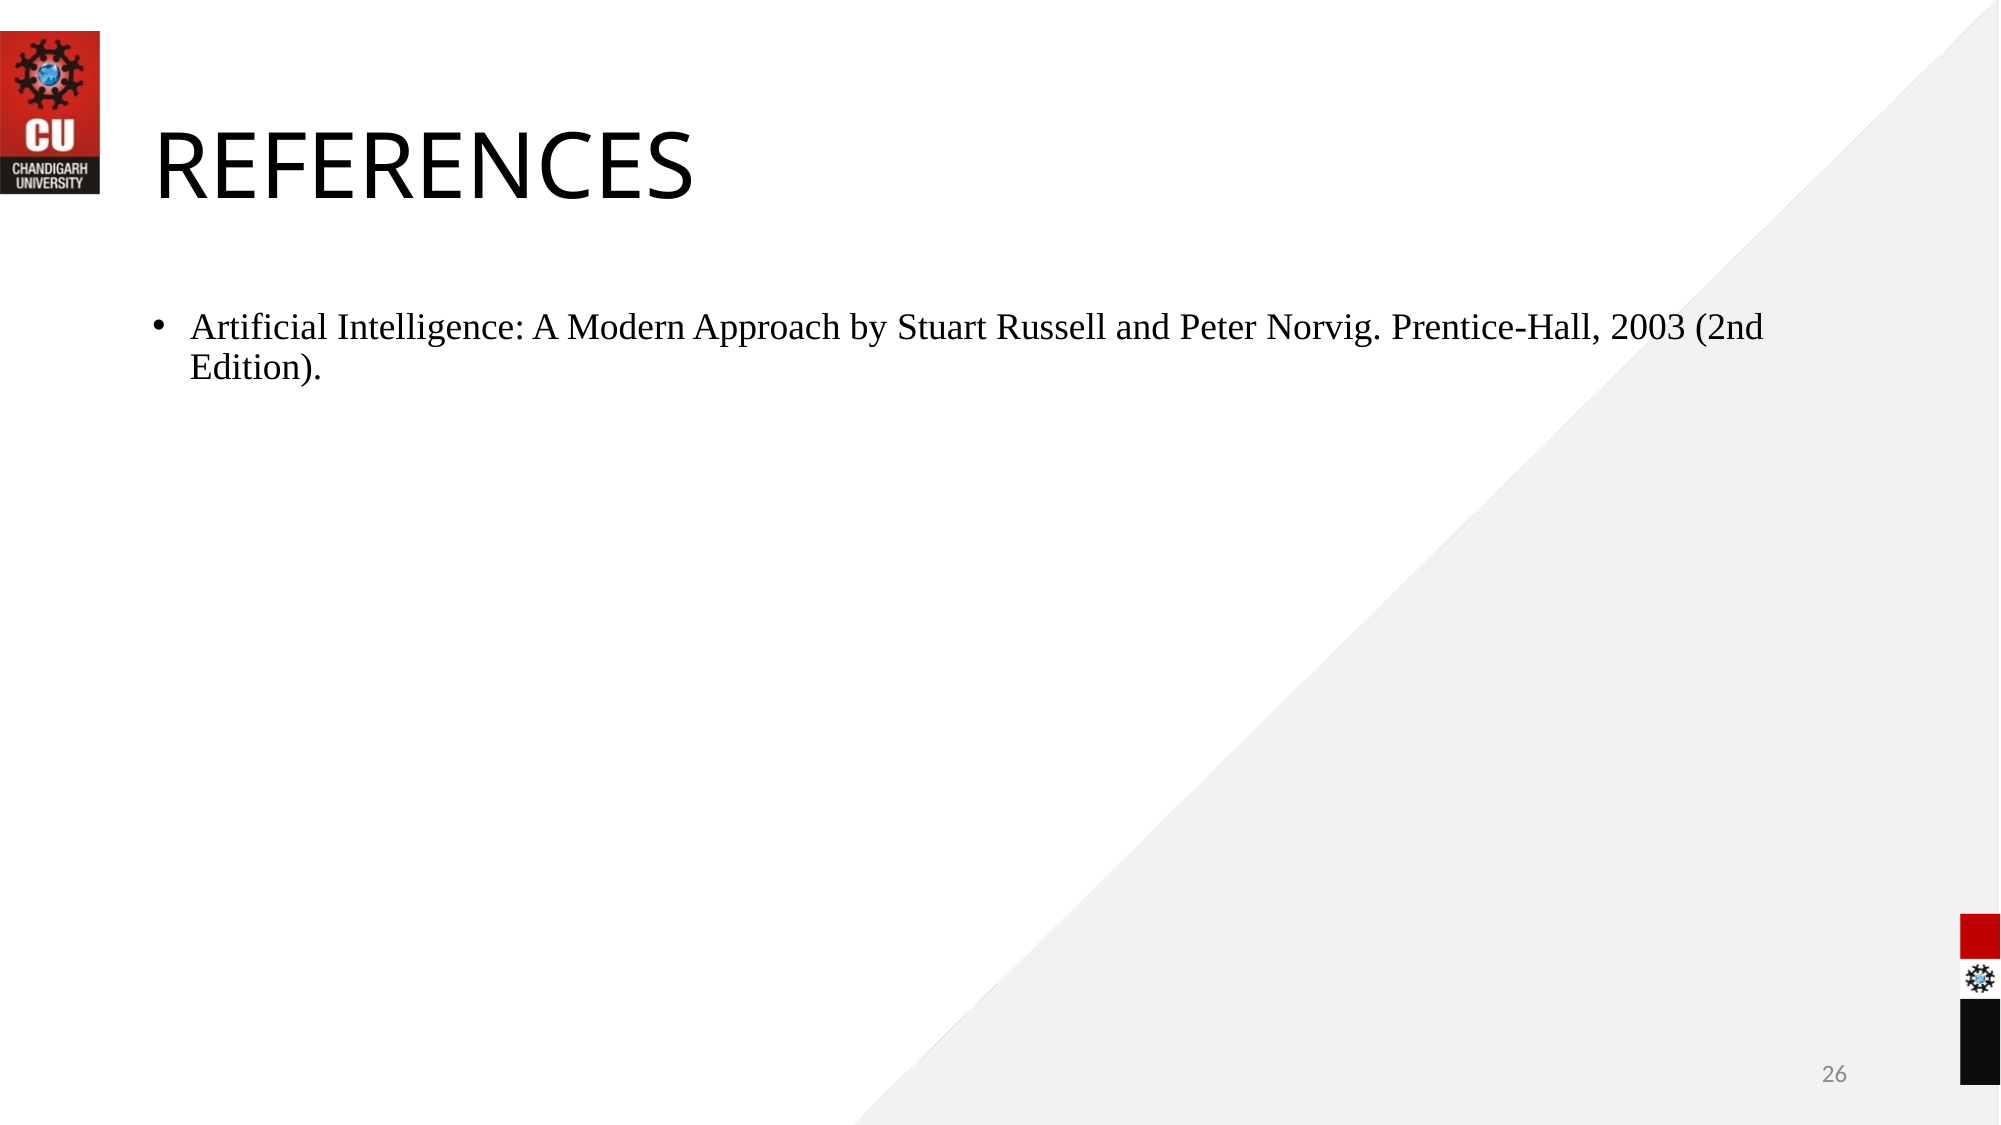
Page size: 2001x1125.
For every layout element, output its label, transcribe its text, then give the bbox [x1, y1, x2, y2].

slide_number 26 [1412, 1042, 1863, 1103]
picture [0, 0, 2001, 1125]
list Artificial Intelligence: A Modern Approach by Stuart Russell and Peter Norvig. Prentice-Hall, 2003 (2nd Edition). [137, 299, 1863, 1014]
title REFERENCES [137, 59, 1863, 278]
